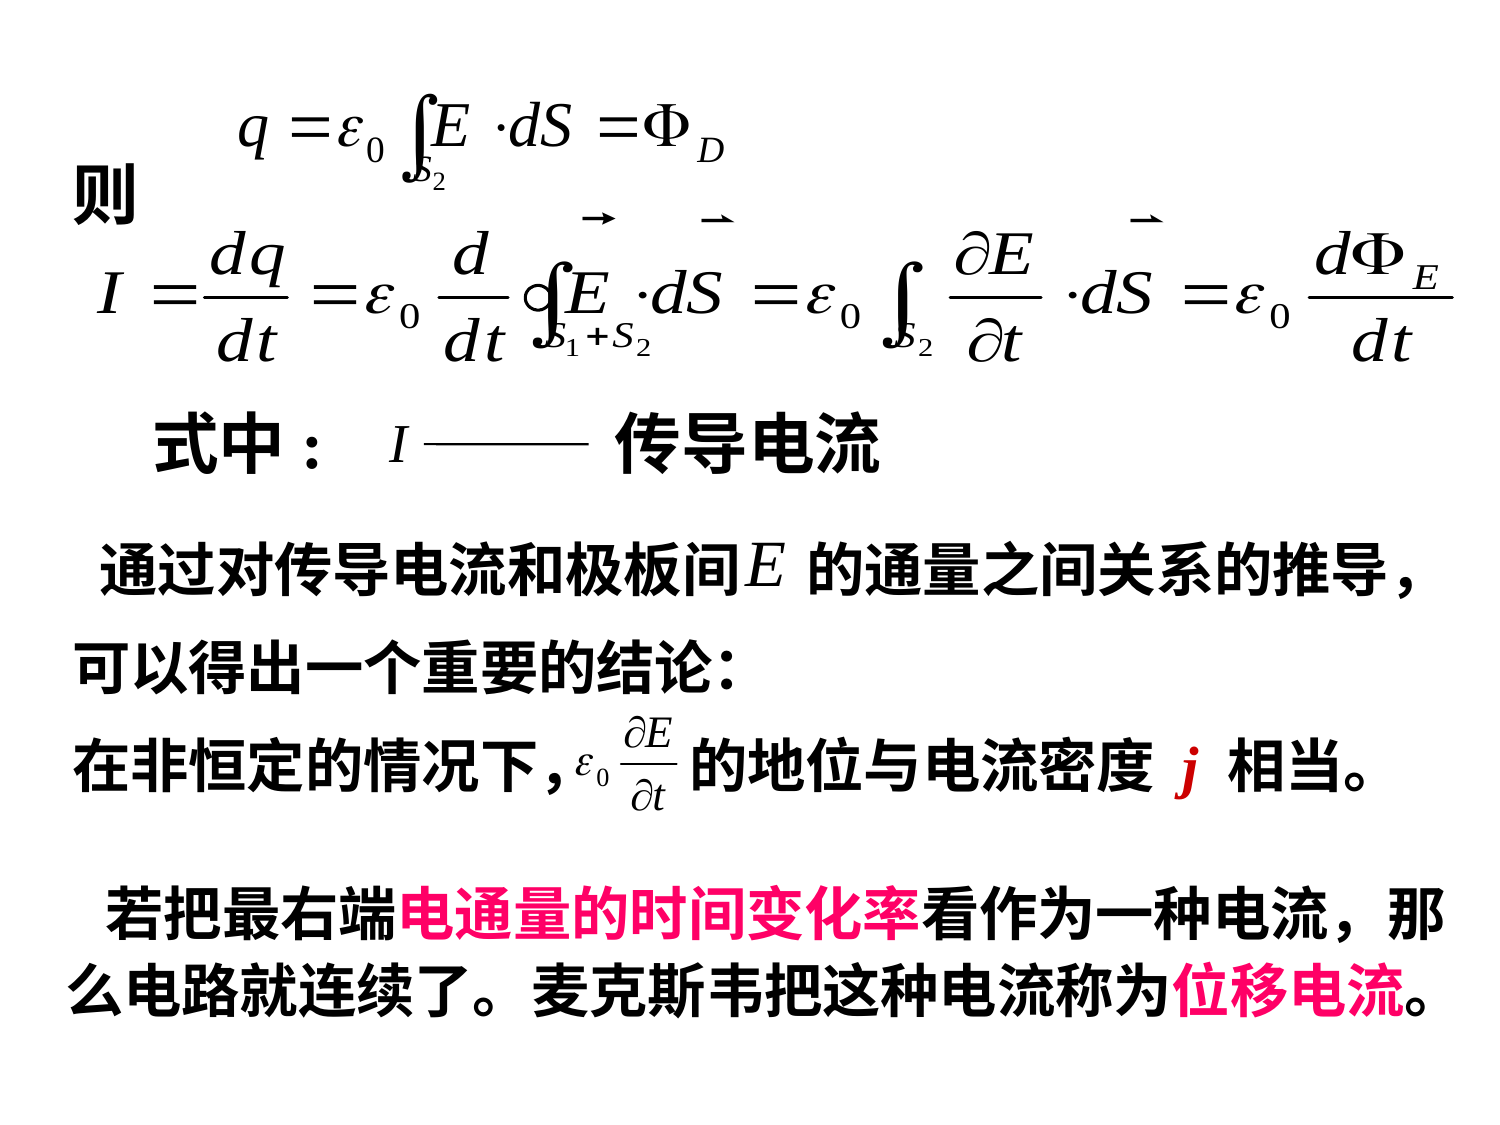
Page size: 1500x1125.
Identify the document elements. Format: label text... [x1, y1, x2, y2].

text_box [227, 66, 735, 205]
text_box 若把最右端电通量的时间变化率看作为一种电流，那么电路就连续了。麦克斯韦把这种电流称为位移电流。 [50, 862, 1500, 1032]
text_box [83, 204, 1467, 376]
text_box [379, 394, 926, 490]
text_box 则 [57, 145, 158, 241]
text_box 式中: [137, 394, 325, 489]
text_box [57, 497, 1475, 821]
